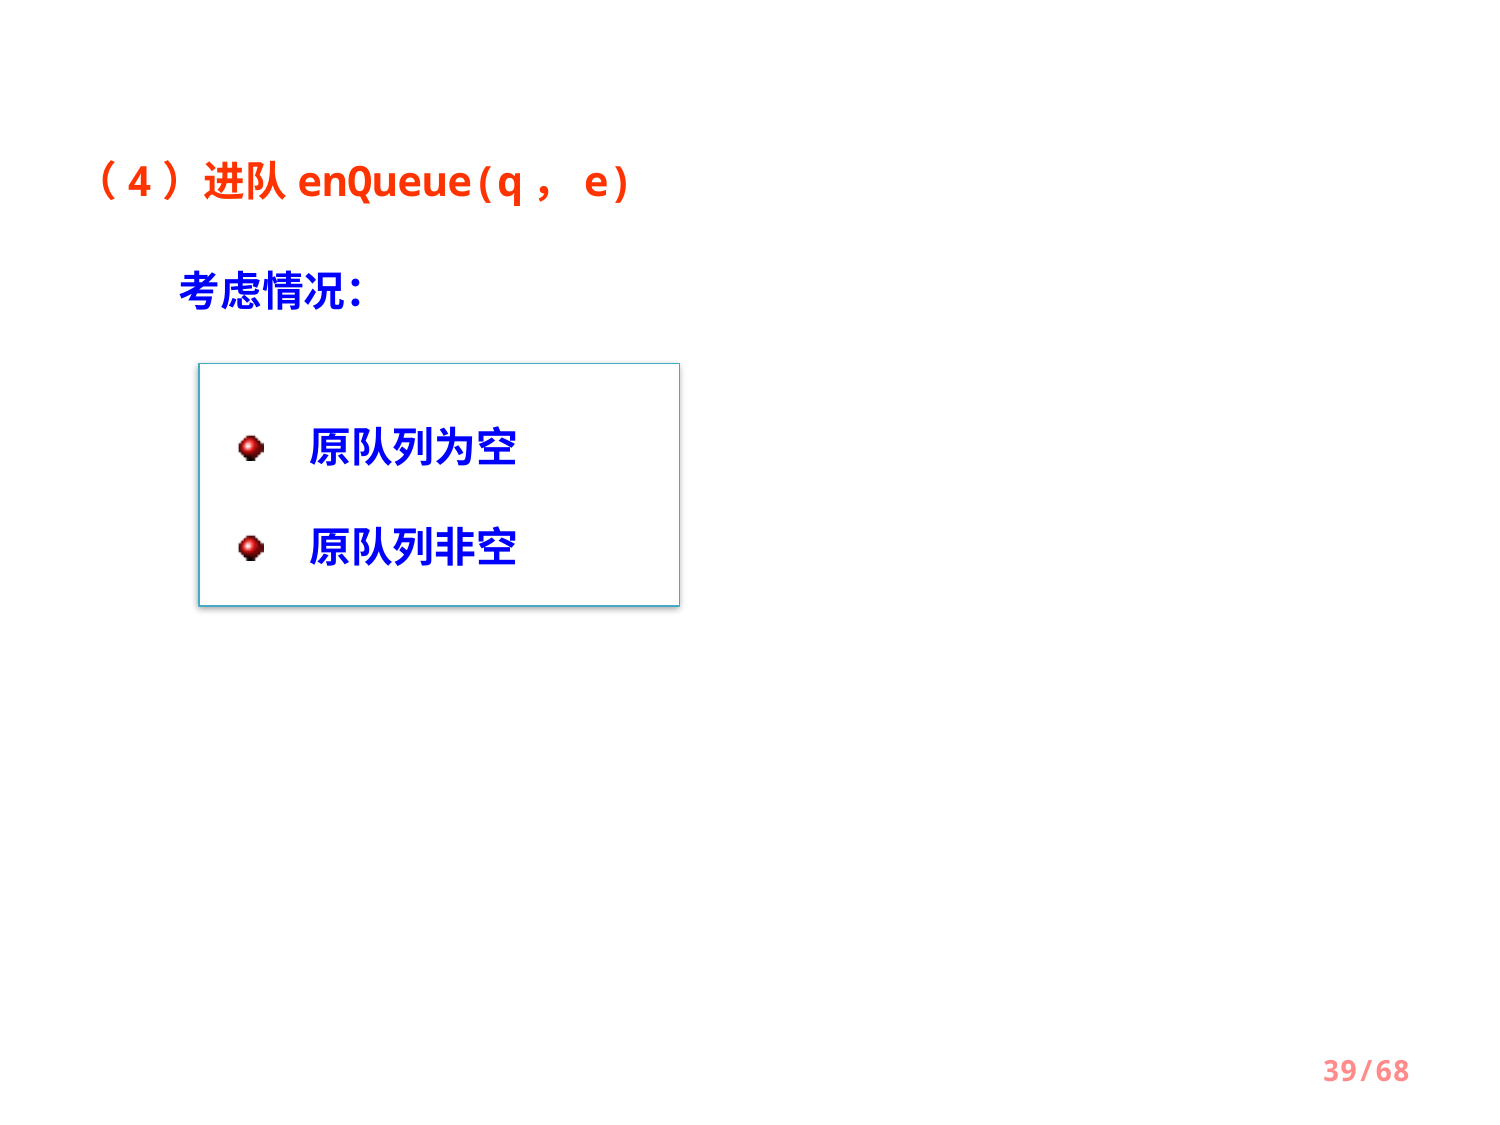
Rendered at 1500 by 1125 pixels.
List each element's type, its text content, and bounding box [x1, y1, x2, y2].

picture [234, 431, 264, 461]
slide_number 39/68 [1074, 1042, 1425, 1103]
picture [234, 531, 264, 561]
text_box 考虑情况： [163, 257, 551, 323]
text_box 原队列为空 原队列非空 [198, 363, 680, 607]
text_box （4）进队enQueue(q，e) [41, 137, 809, 212]
